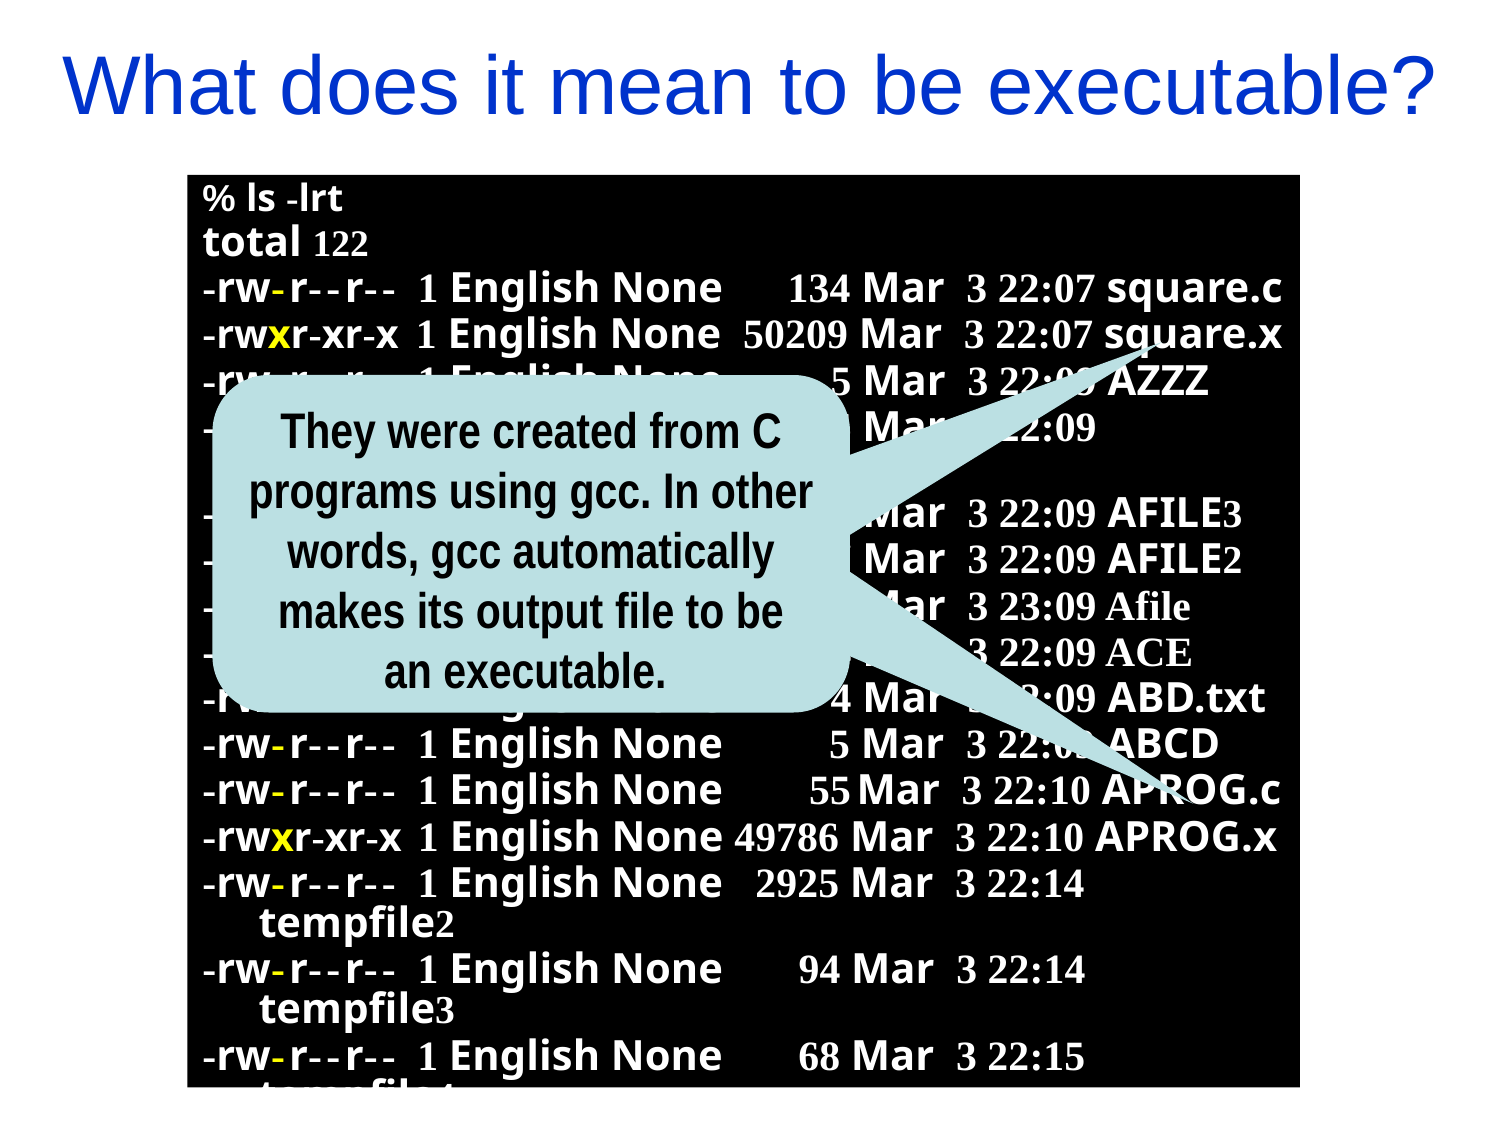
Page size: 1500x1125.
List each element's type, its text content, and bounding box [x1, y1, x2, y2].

text_box They were created from C programs using gcc. In other words, gcc automatically makes its output file to be an executable. [212, 374, 1194, 804]
text_box % ls -lrt total 122 -rw- r- - r- - 1 English None 134 Mar 3 22:07 square.c -rwxr-xr-x 1 English None 50209 Mar 3 22:07 square.x -rw- r- - r- - 1 English None 5 Mar 3 22:09 AZZZ -rw- r- - r- - 1 English None 6 Mar 3 22:09 Aqrst.txt -rw- r- - r- - 1 English None 7 Mar 3 22:09 AFILE3 -rw- r- - r- - 1 English None 7 Mar 3 22:09 AFILE2 -rw- r- - r- - 1 English None 6 Mar 3 23:09 Afile -rw- r- - r- - 1 English None 4 Mar 3 22:09 ACE -rw- r- - r- - 1 English None 4 Mar 3 22:09 ABD.txt -rw- r- - r- - 1 English None 5 Mar 3 22:09 ABCD -rw- r- - r- - 1 English None 55 Mar 3 22:10 APROG.c -rwxr-xr-x 1 English None 49786 Mar 3 22:10 APROG.x -rw- r- - r- - 1 English None 2925 Mar 3 22:14 tempfile2 -rw- r- - r- - 1 English None 94 Mar 3 22:14 tempfile3 -rw- r- - r- - 1 English None 68 Mar 3 22:15 tempfile4 -rw- r- - r- - 1 English None 47 Mar 3 22:16 count_A_files -rw- r- - r- - 1 English None 47 Mar 3 22:18 count_files [187, 174, 1300, 1088]
title What does it mean to be executable? [0, 24, 1500, 138]
text_box [850, 341, 1163, 535]
